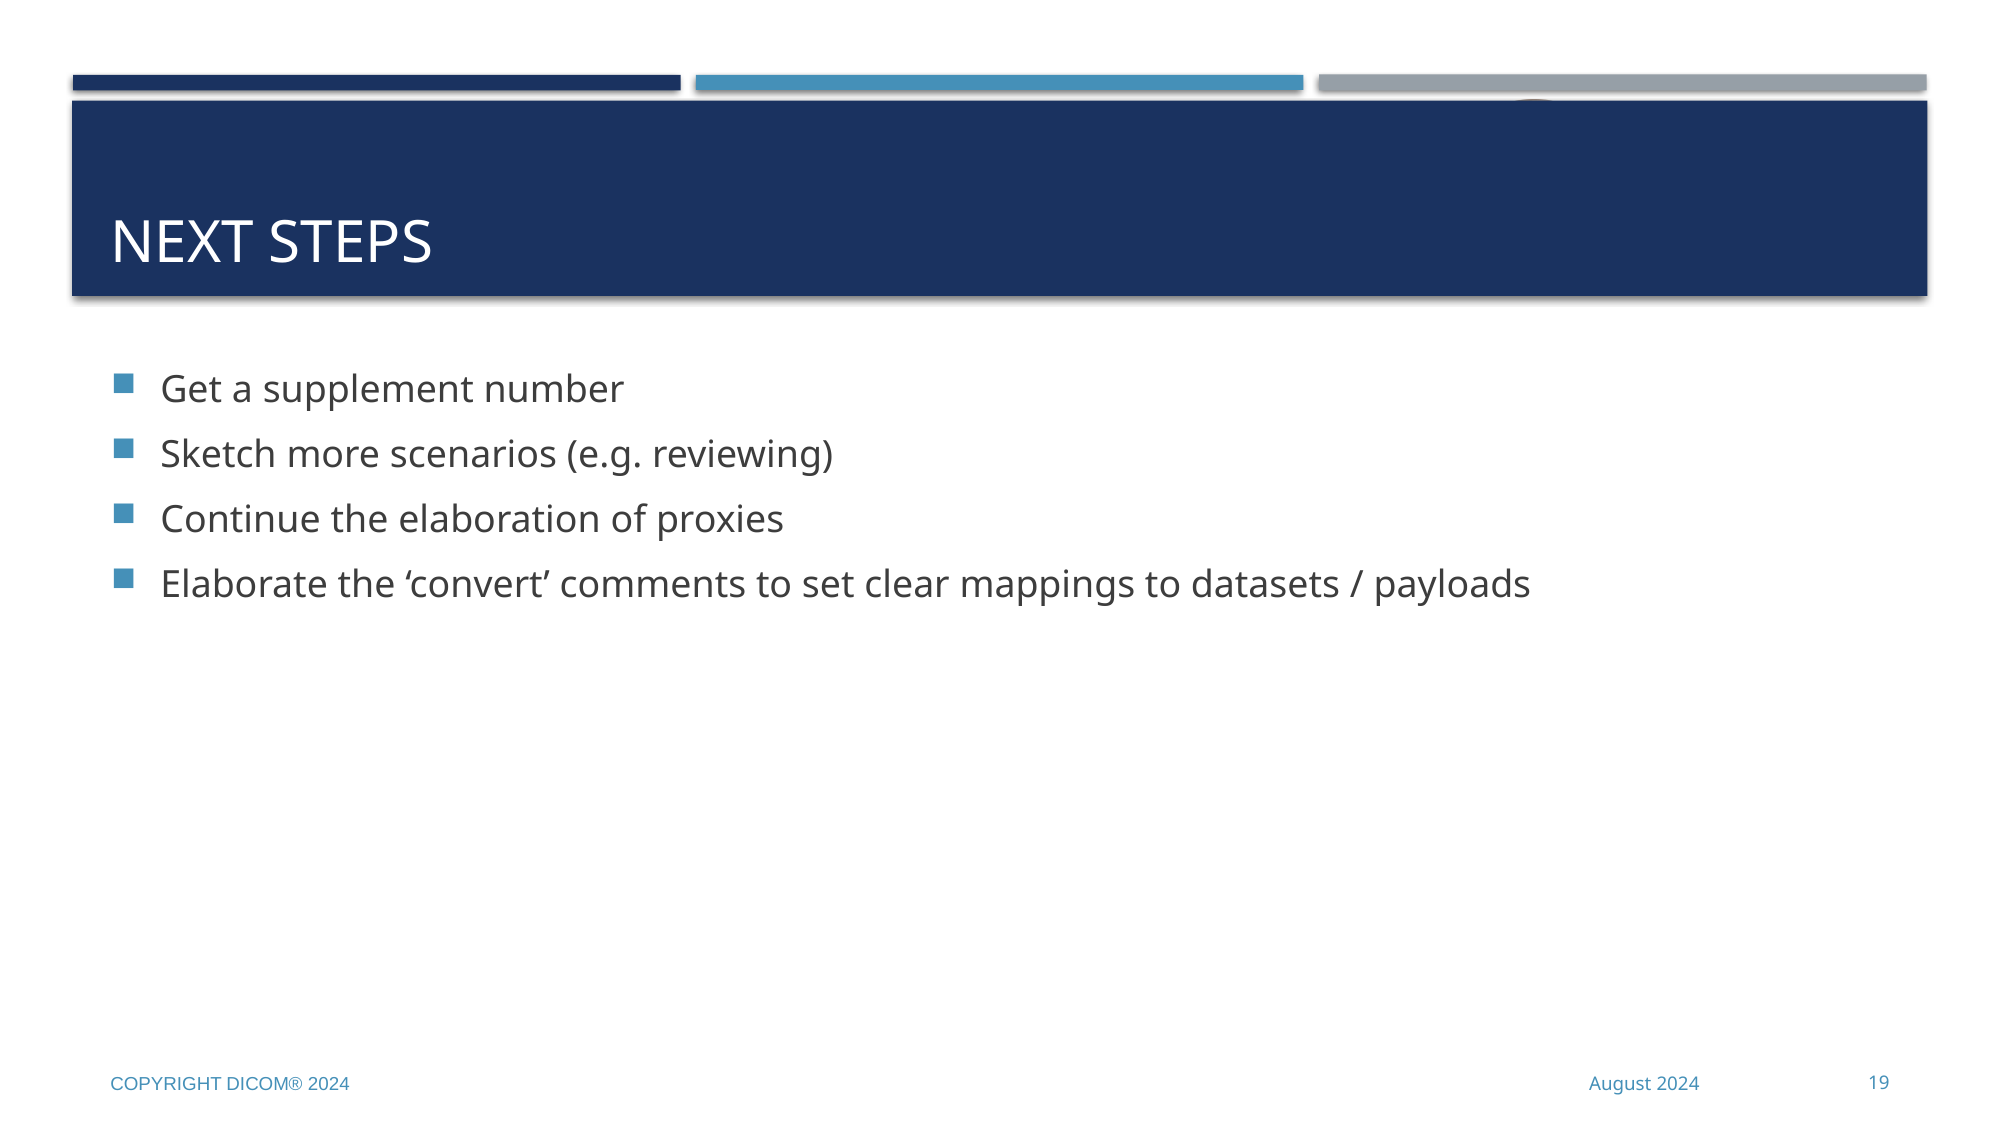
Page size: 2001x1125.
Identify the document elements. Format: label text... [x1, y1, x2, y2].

list Get a supplement number Sketch more scenarios (e.g. reviewing) Continue the elaboration of proxies Elaborate the ‘convert’ comments to set clear mappings to datasets / payloads [95, 357, 1905, 962]
title Next Steps [95, 115, 1905, 282]
footer Copyright DICOM® 2024 [95, 1052, 1230, 1113]
slide_number 19 [1732, 1053, 1905, 1114]
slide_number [1247, 1053, 1715, 1114]
